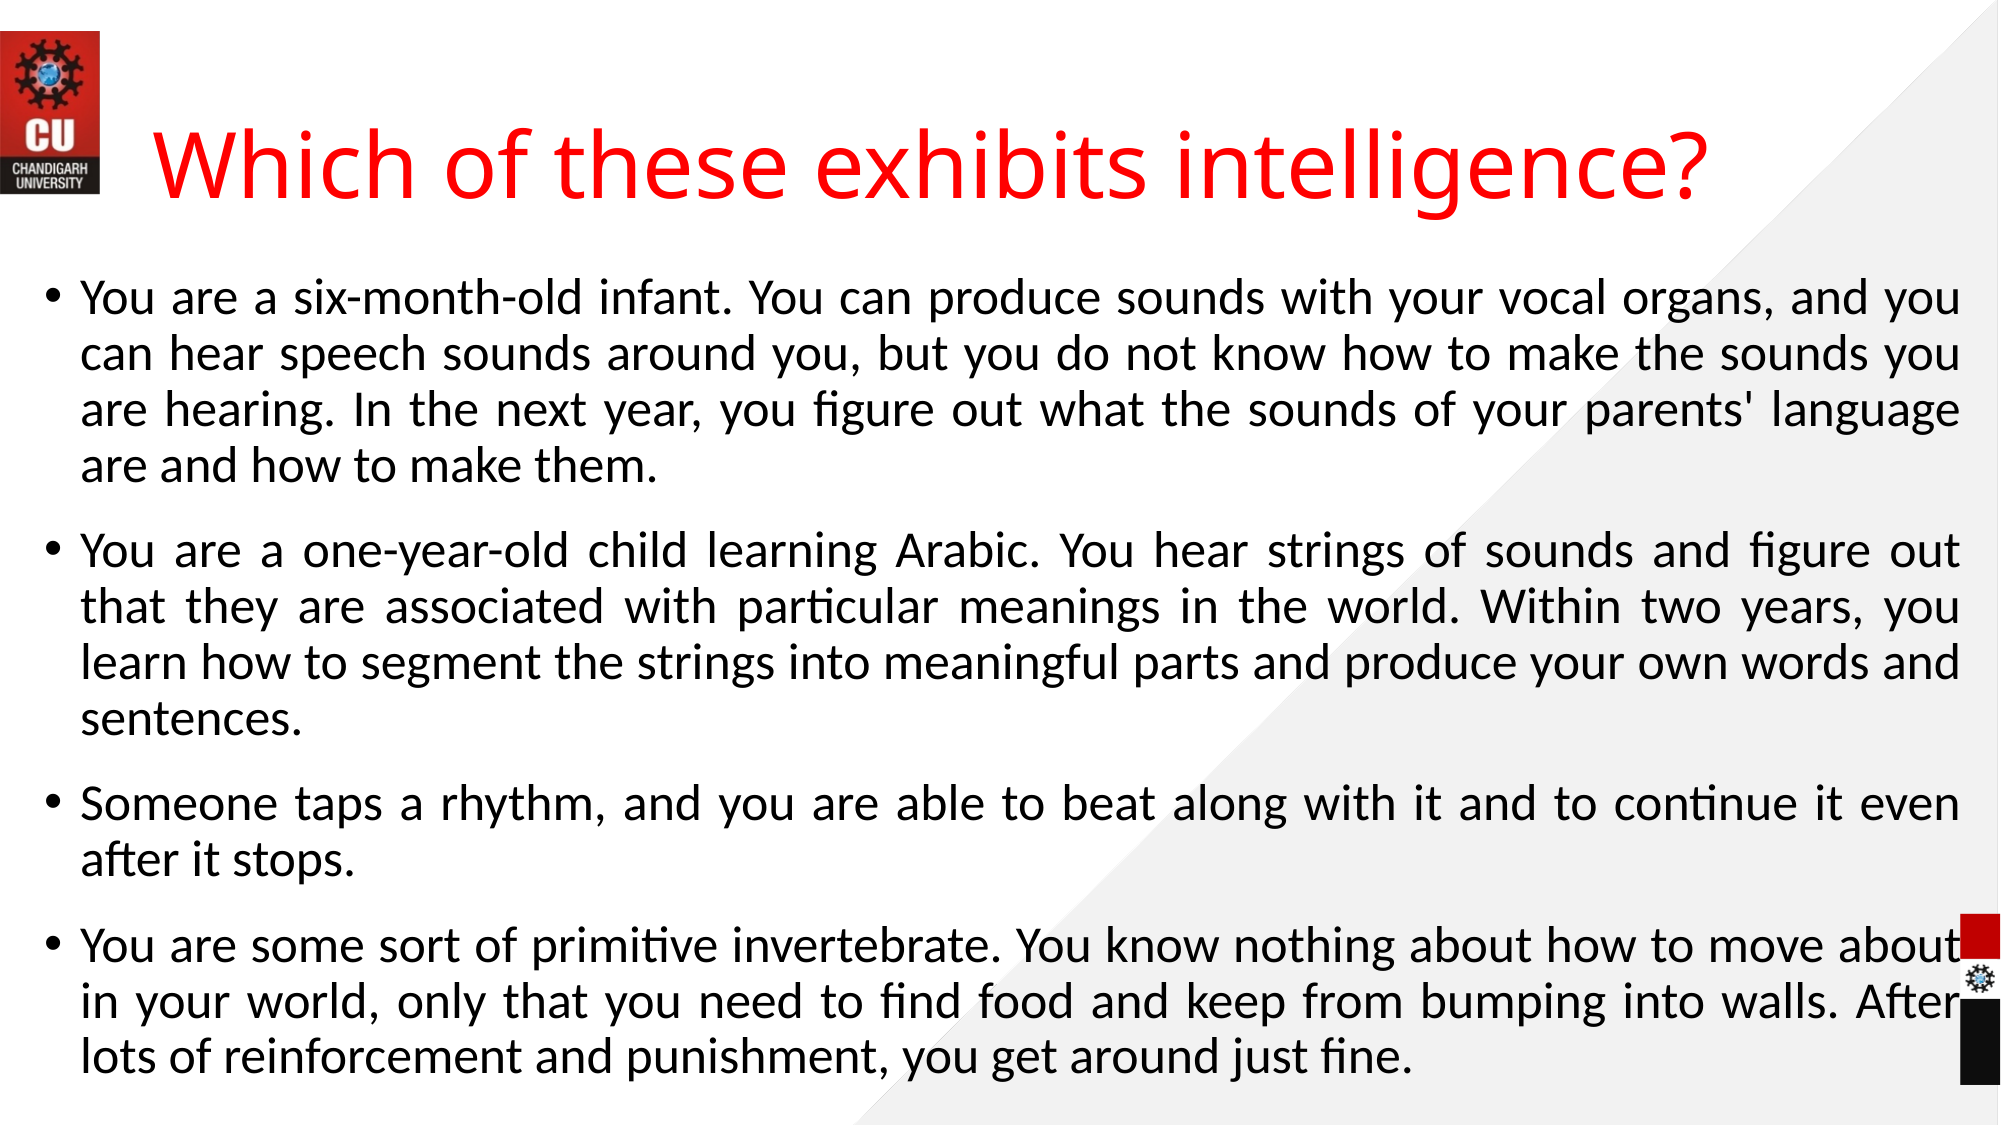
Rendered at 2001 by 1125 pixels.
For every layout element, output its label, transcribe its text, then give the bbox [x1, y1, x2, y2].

title Which of these exhibits intelligence? [137, 59, 1863, 262]
list You are a six-month-old infant. You can produce sounds with your vocal organs, and you can hear speech sounds around you, but you do not know how to make the sounds you are hearing. In the next year, you figure out what the sounds of your parents' language are and how to make them. You are a one-year-old child learning Arabic. You hear strings of sounds and figure out that they are associated with particular meanings in the world. Within two years, you learn how to segment the strings into meaningful parts and produce your own words and sentences. Someone taps a rhythm, and you are able to beat along with it and to continue it even after it stops. You are some sort of primitive invertebrate. You know nothing about how to move about in your world, only that you need to find food and keep from bumping into walls. After lots of reinforcement and punishment, you get around just fine. [29, 262, 1980, 1100]
picture [0, 0, 2001, 1125]
